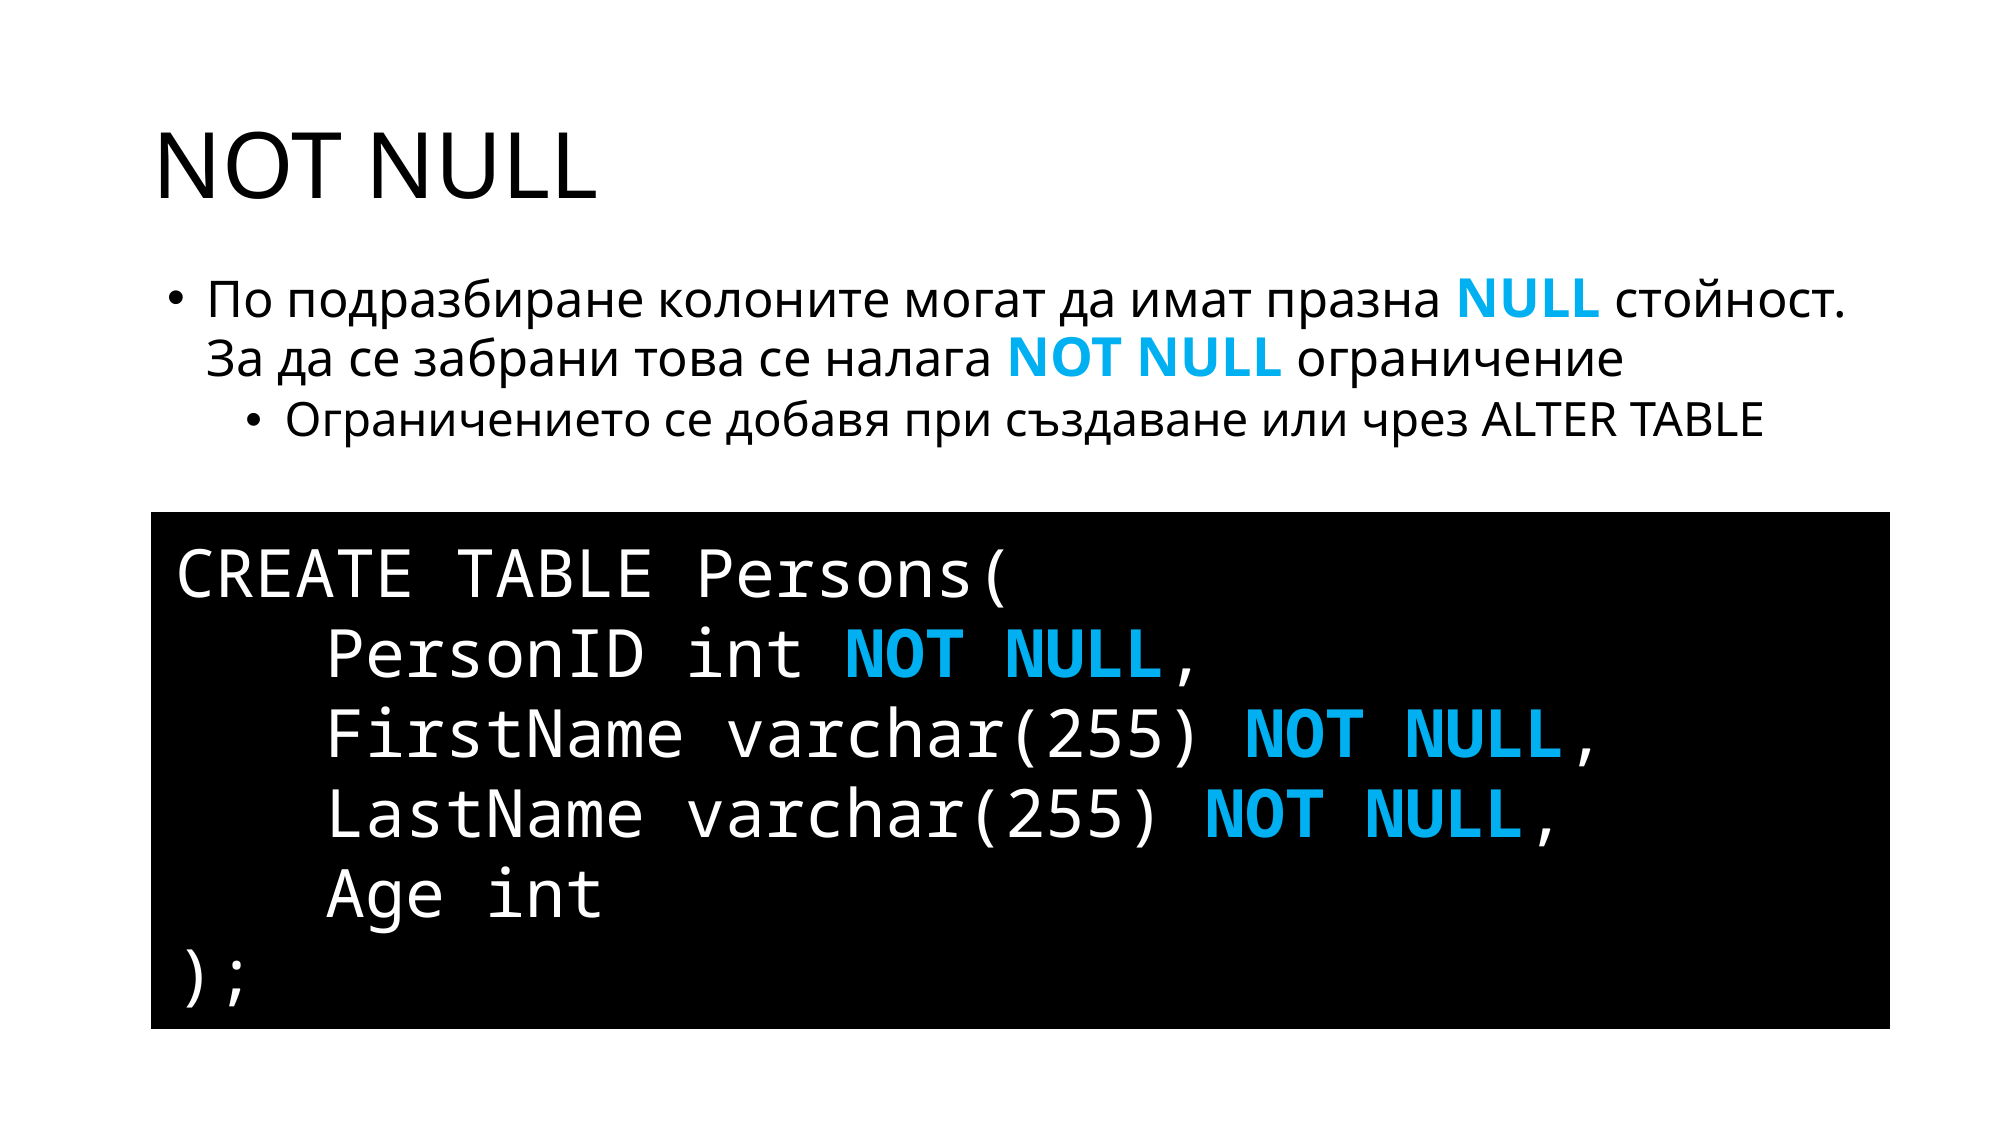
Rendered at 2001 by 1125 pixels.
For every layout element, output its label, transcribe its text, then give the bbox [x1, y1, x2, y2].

title NOT NULL [137, 59, 1863, 278]
list По подразбиране колоните могат да имат празна NULL стойност. За да се забрани това се налага NOT NULL ограничение Ограничението се добавя при създаване или чрез ALTER TABLE [152, 263, 1898, 499]
text_box CREATE TABLE Persons( PersonID int NOT NULL, FirstName varchar(255) NOT NULL, LastName varchar(255) NOT NULL, Age int ); [151, 512, 1890, 1029]
